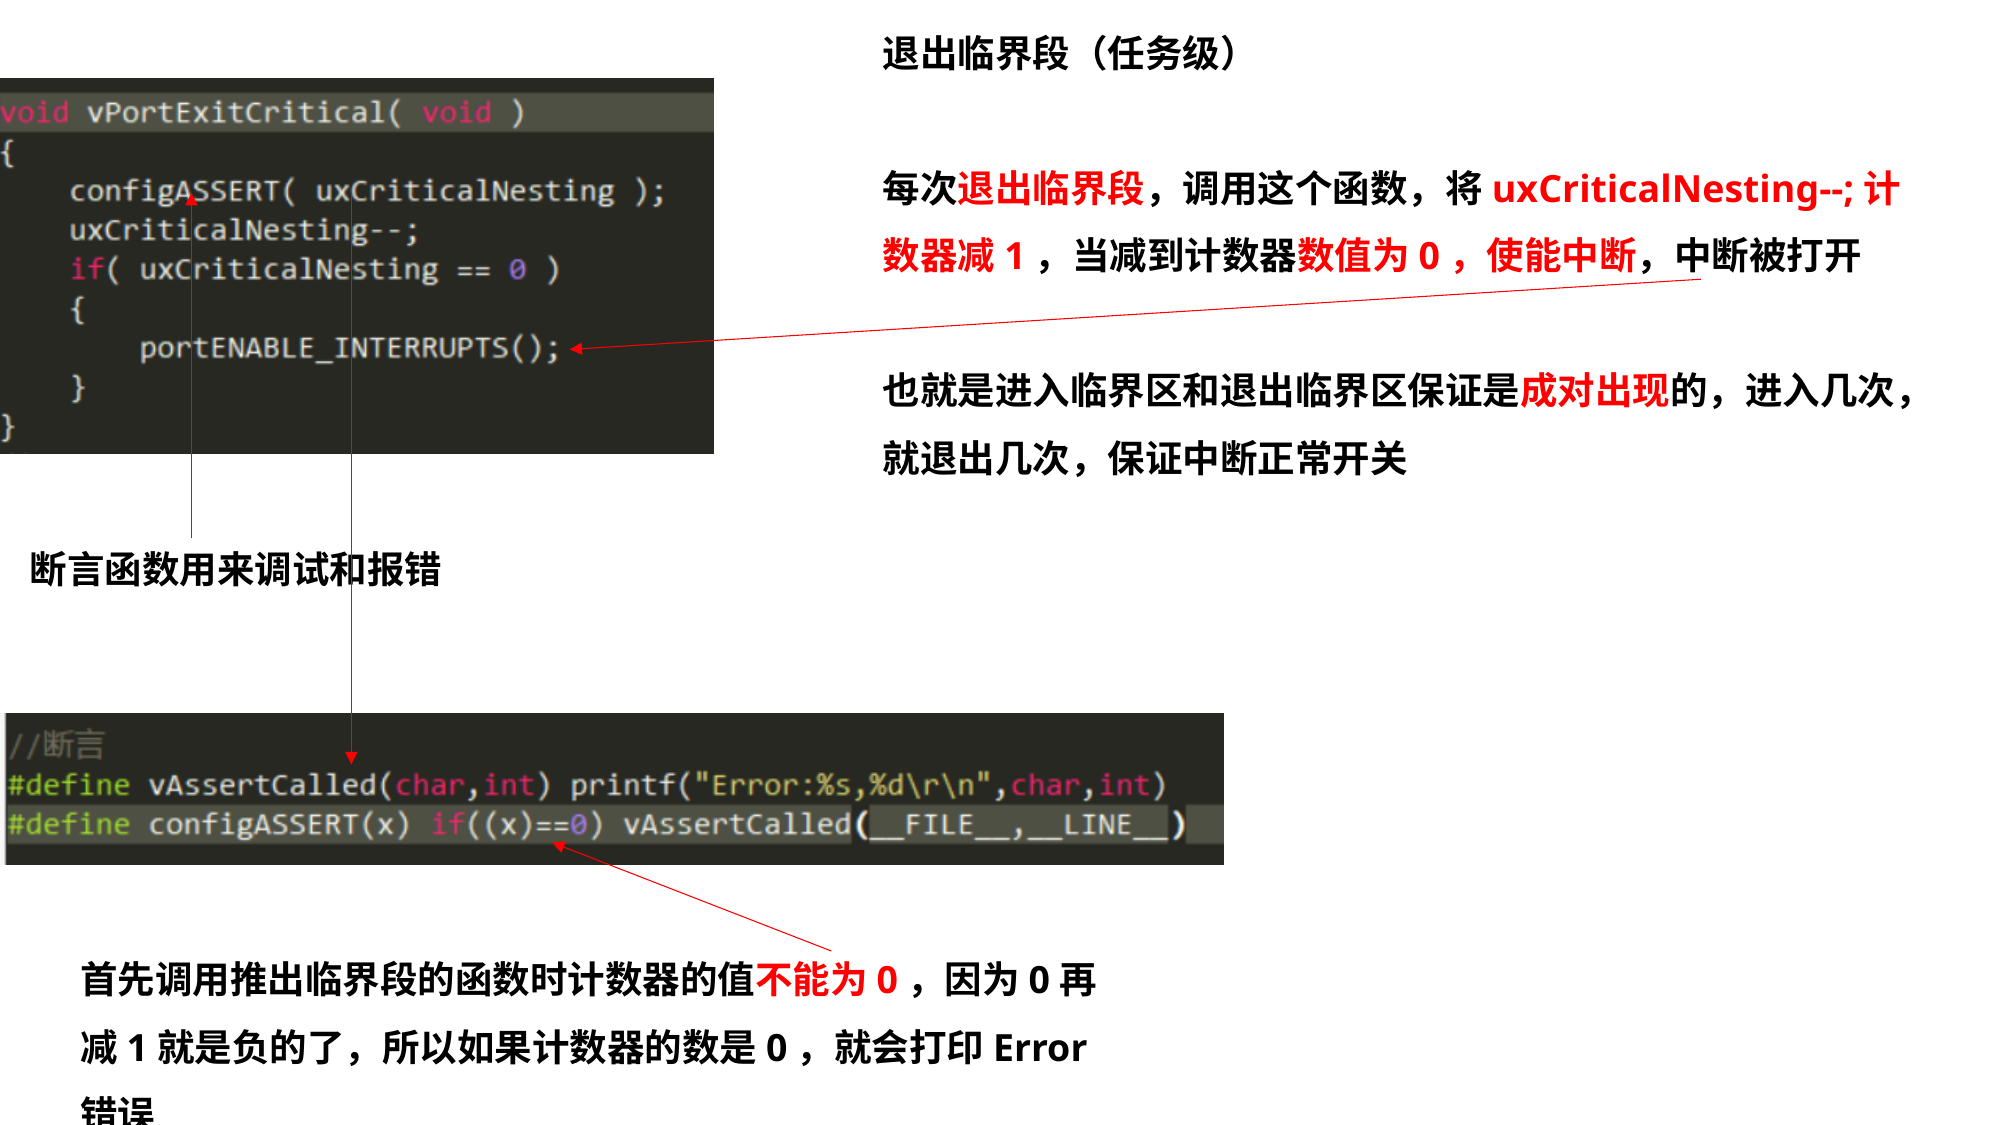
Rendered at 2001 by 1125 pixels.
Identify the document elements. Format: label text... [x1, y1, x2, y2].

text_box 断言函数用来调试和报错 [15, 538, 351, 598]
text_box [552, 842, 832, 951]
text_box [569, 279, 1701, 350]
picture [0, 713, 1224, 865]
text_box 退出临界段（任务级） 每次退出临界段，调用这个函数，将uxCriticalNesting--;计数器减1，当减到计数器数值为0，使能中断，中断被打开 也就是进入临界区和退出临界区保证是成对出现的，进入几次，就退出几次，保证中断正常开关 [868, 0, 1923, 488]
text_box 断言函数用来调试和报错 [352, 538, 458, 598]
picture [0, 78, 714, 454]
text_box 首先调用推出临界段的函数时计数器的值不能为0，因为0再减1就是负的了，所以如果计数器的数是0，就会打印Error错误 [65, 926, 1121, 1125]
